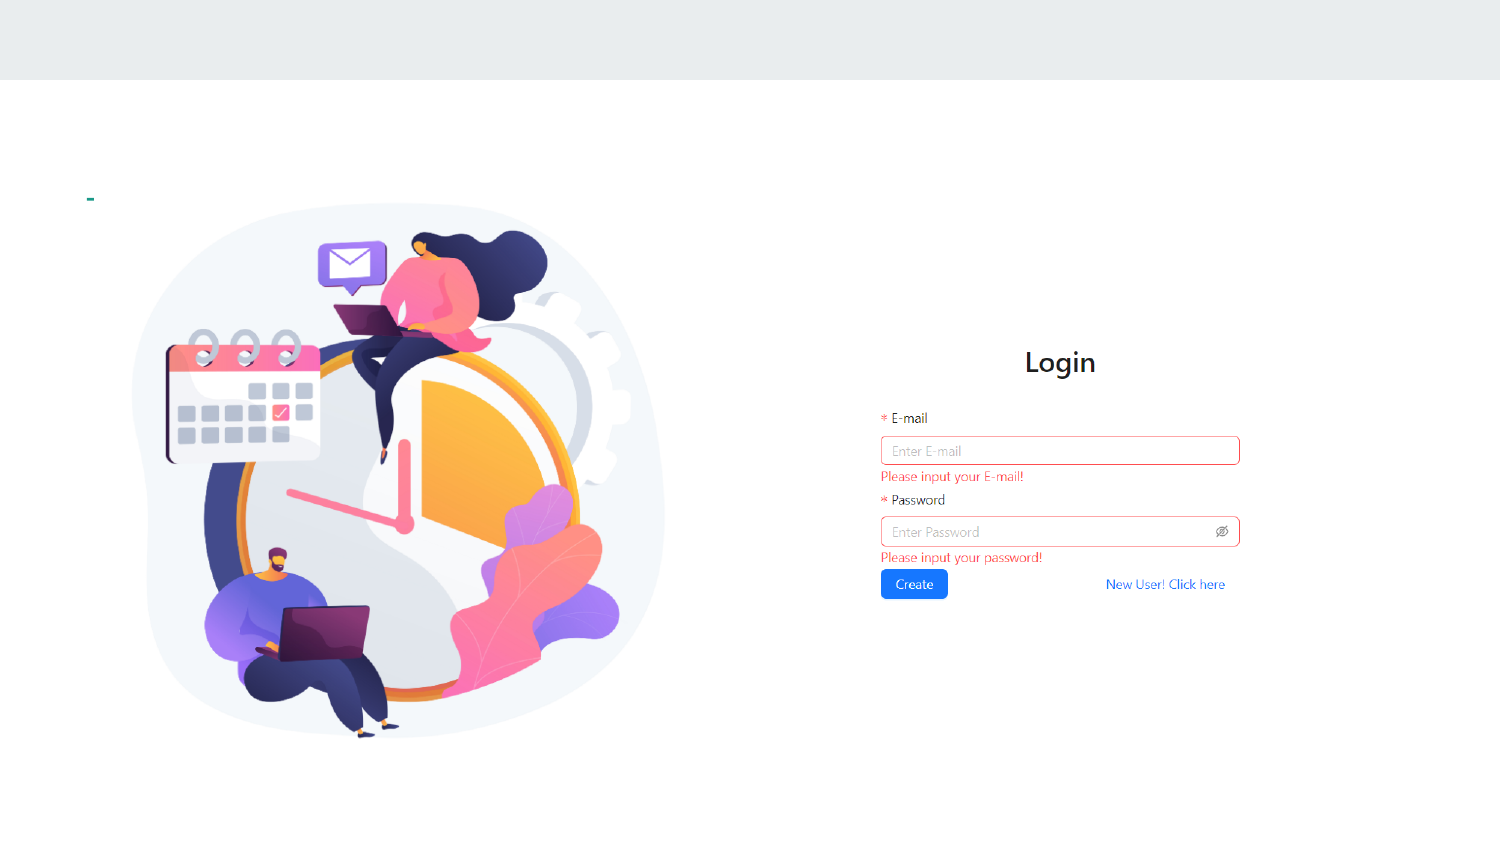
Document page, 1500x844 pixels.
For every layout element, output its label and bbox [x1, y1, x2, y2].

picture [94, 118, 1406, 823]
